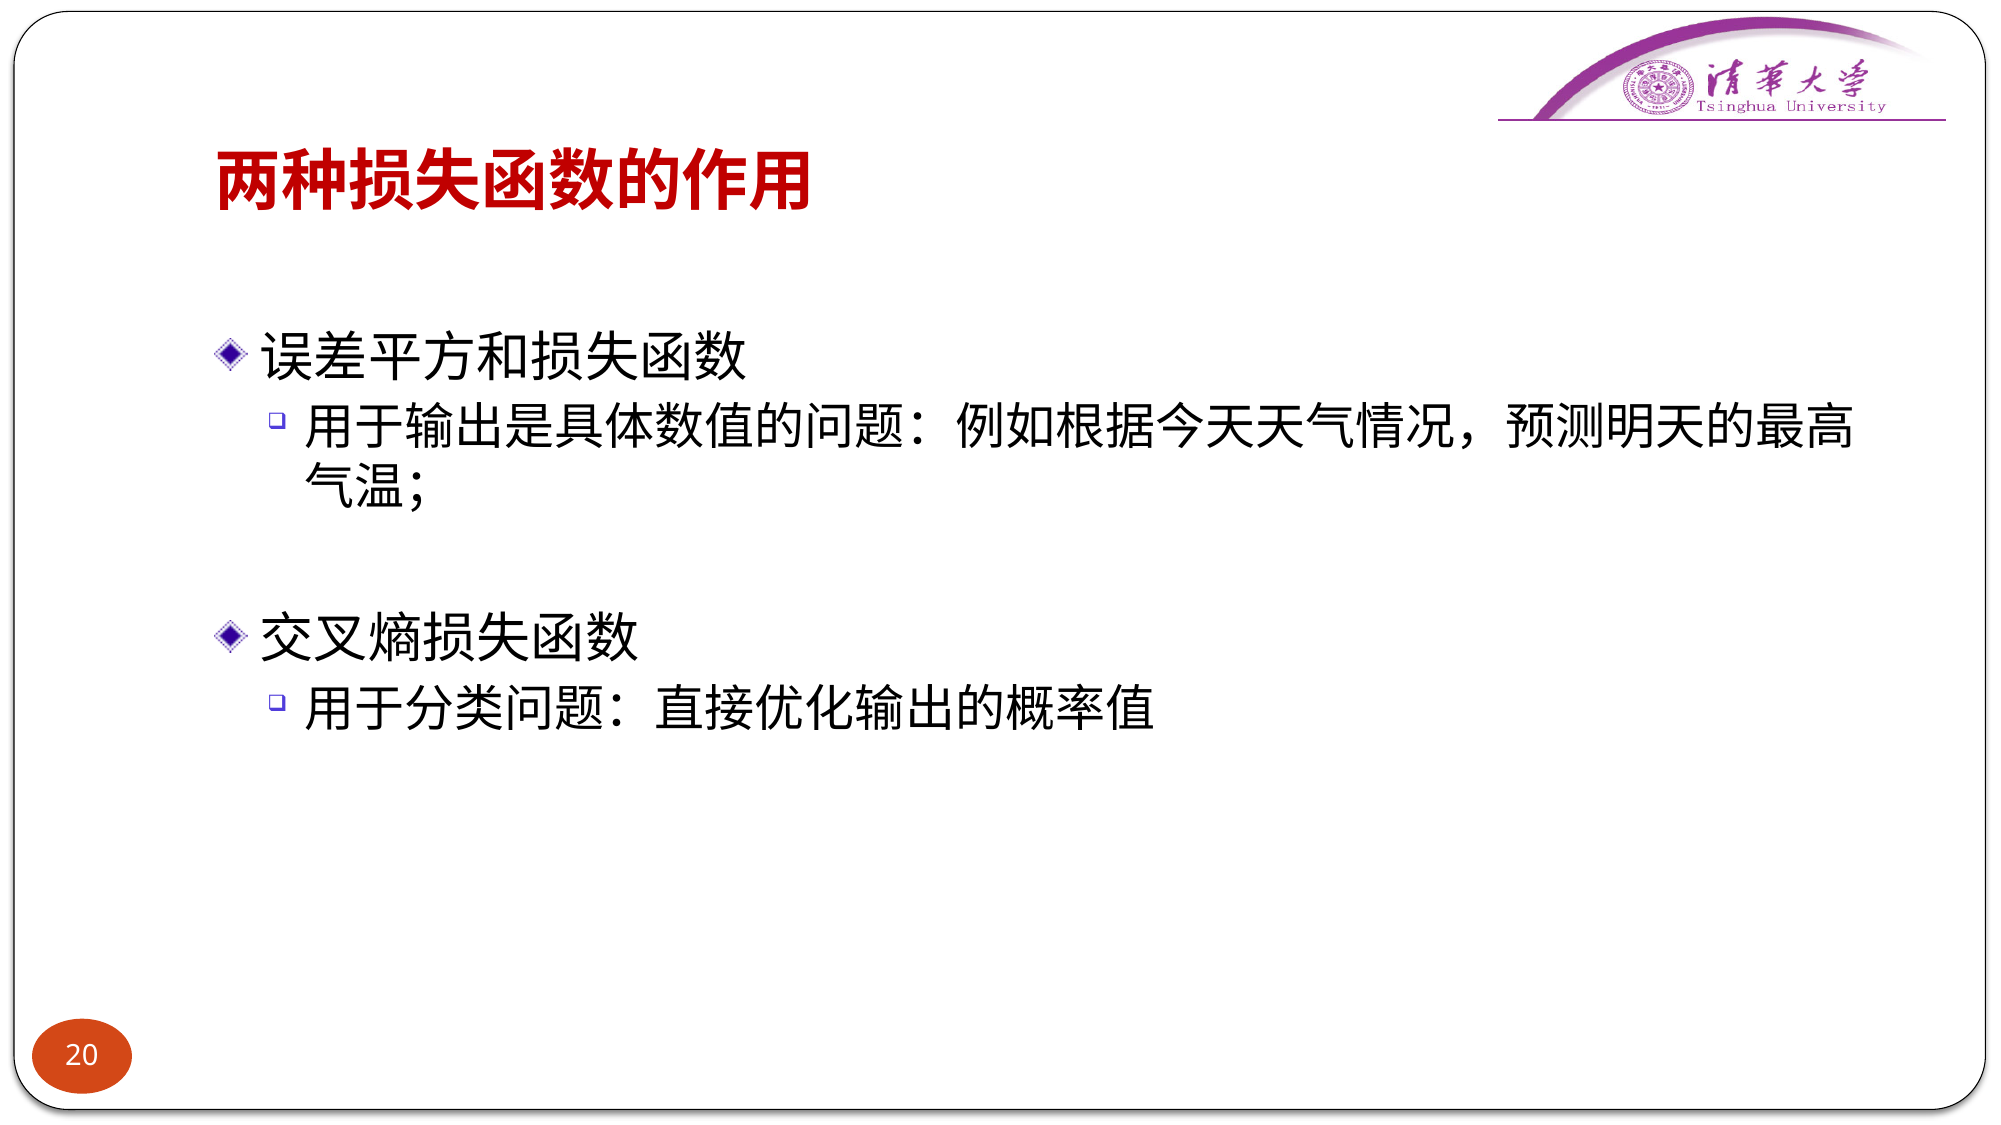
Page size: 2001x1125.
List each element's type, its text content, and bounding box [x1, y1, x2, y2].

picture [1498, 14, 1946, 121]
list 误差平方和损失函数 用于输出是具体数值的问题：例如根据今天天气情况，预测明天的最高气温； 交叉熵损失函数 用于分类问题：直接优化输出的概率值 [200, 237, 1900, 988]
picture [214, 620, 248, 653]
picture [214, 338, 248, 371]
title 两种损失函数的作用 [200, 45, 1900, 233]
slide_number 20 [32, 1018, 132, 1094]
